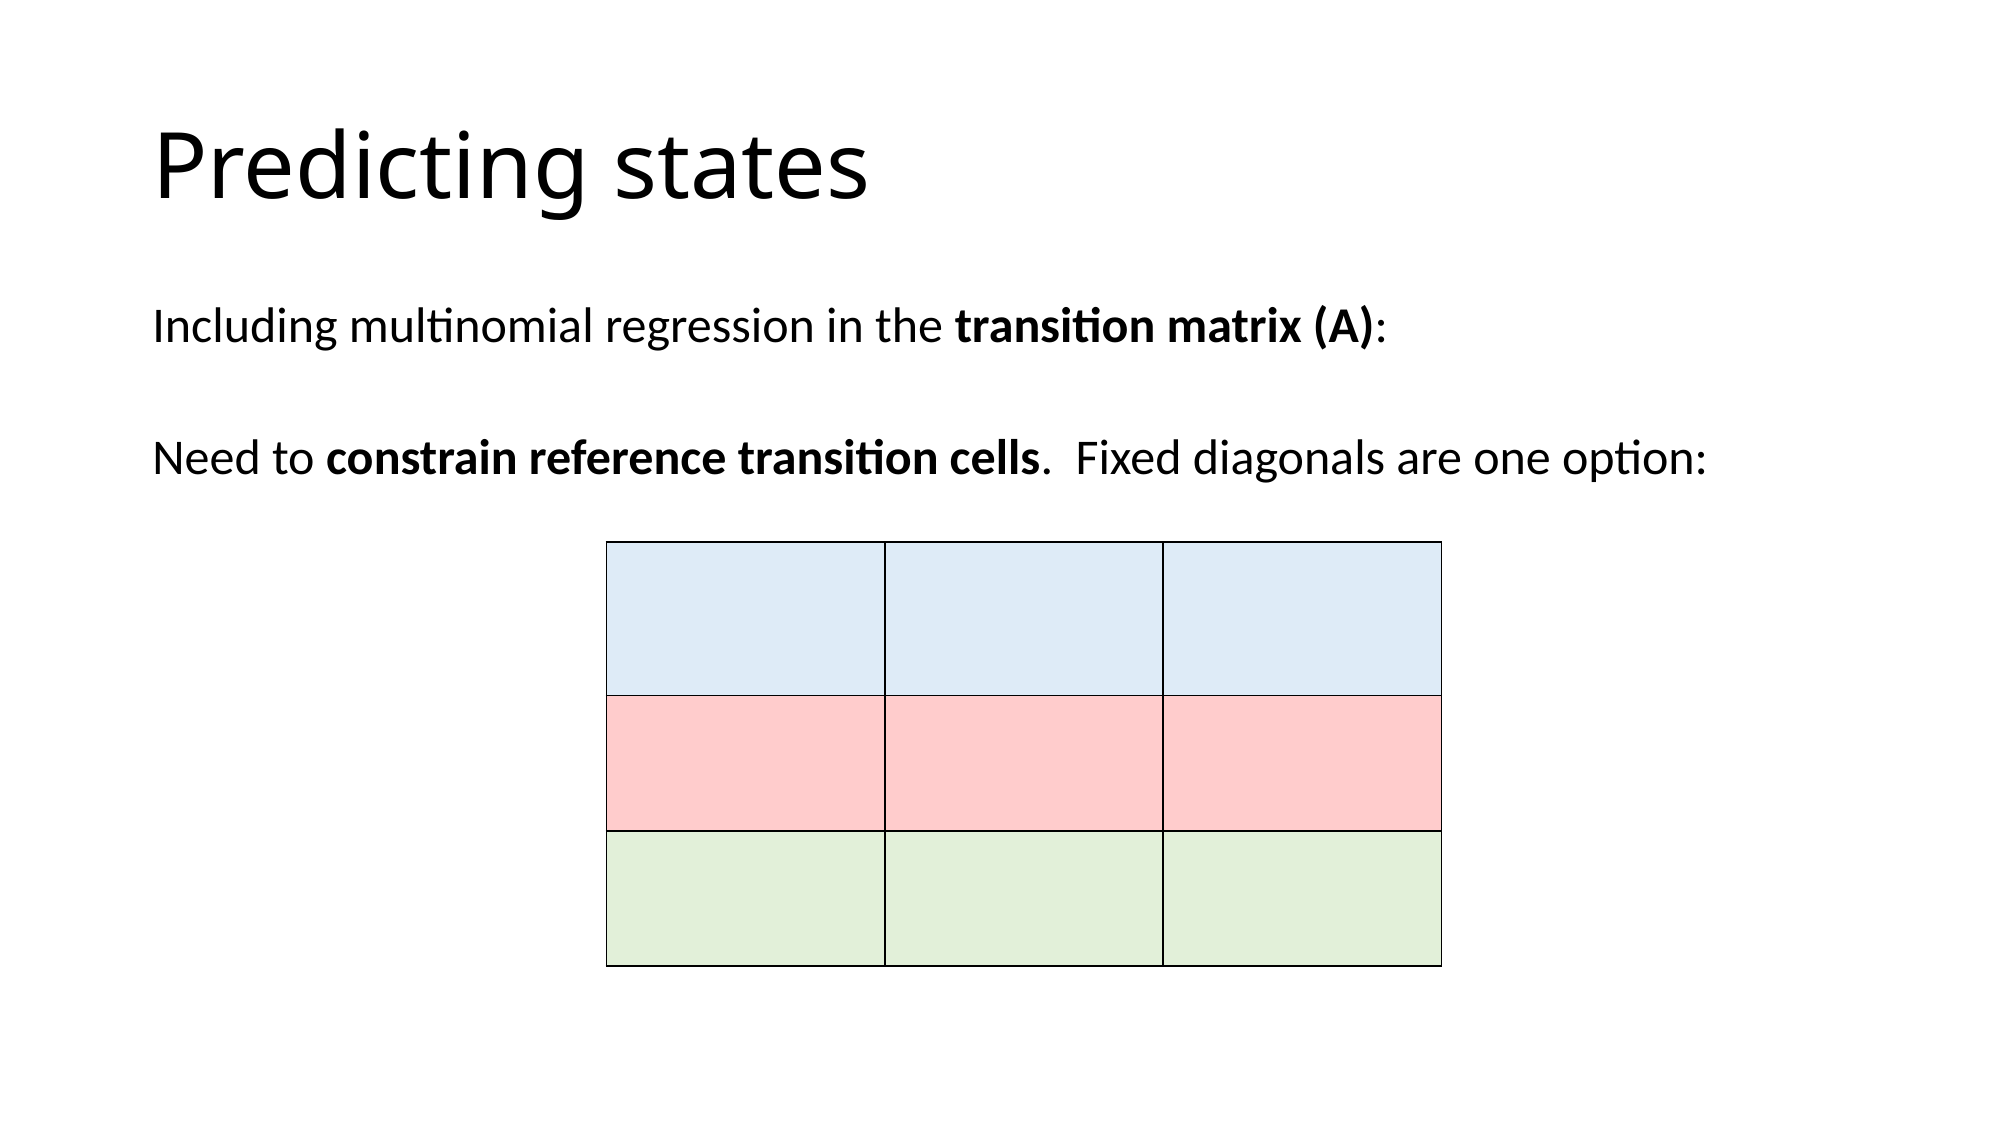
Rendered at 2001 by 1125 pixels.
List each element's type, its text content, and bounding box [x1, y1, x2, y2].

title Predicting states [137, 59, 1863, 278]
list Including multinomial regression in the transition matrix (A): Need to constrain reference transition cells. Fixed diagonals are one option: [137, 299, 1863, 1014]
